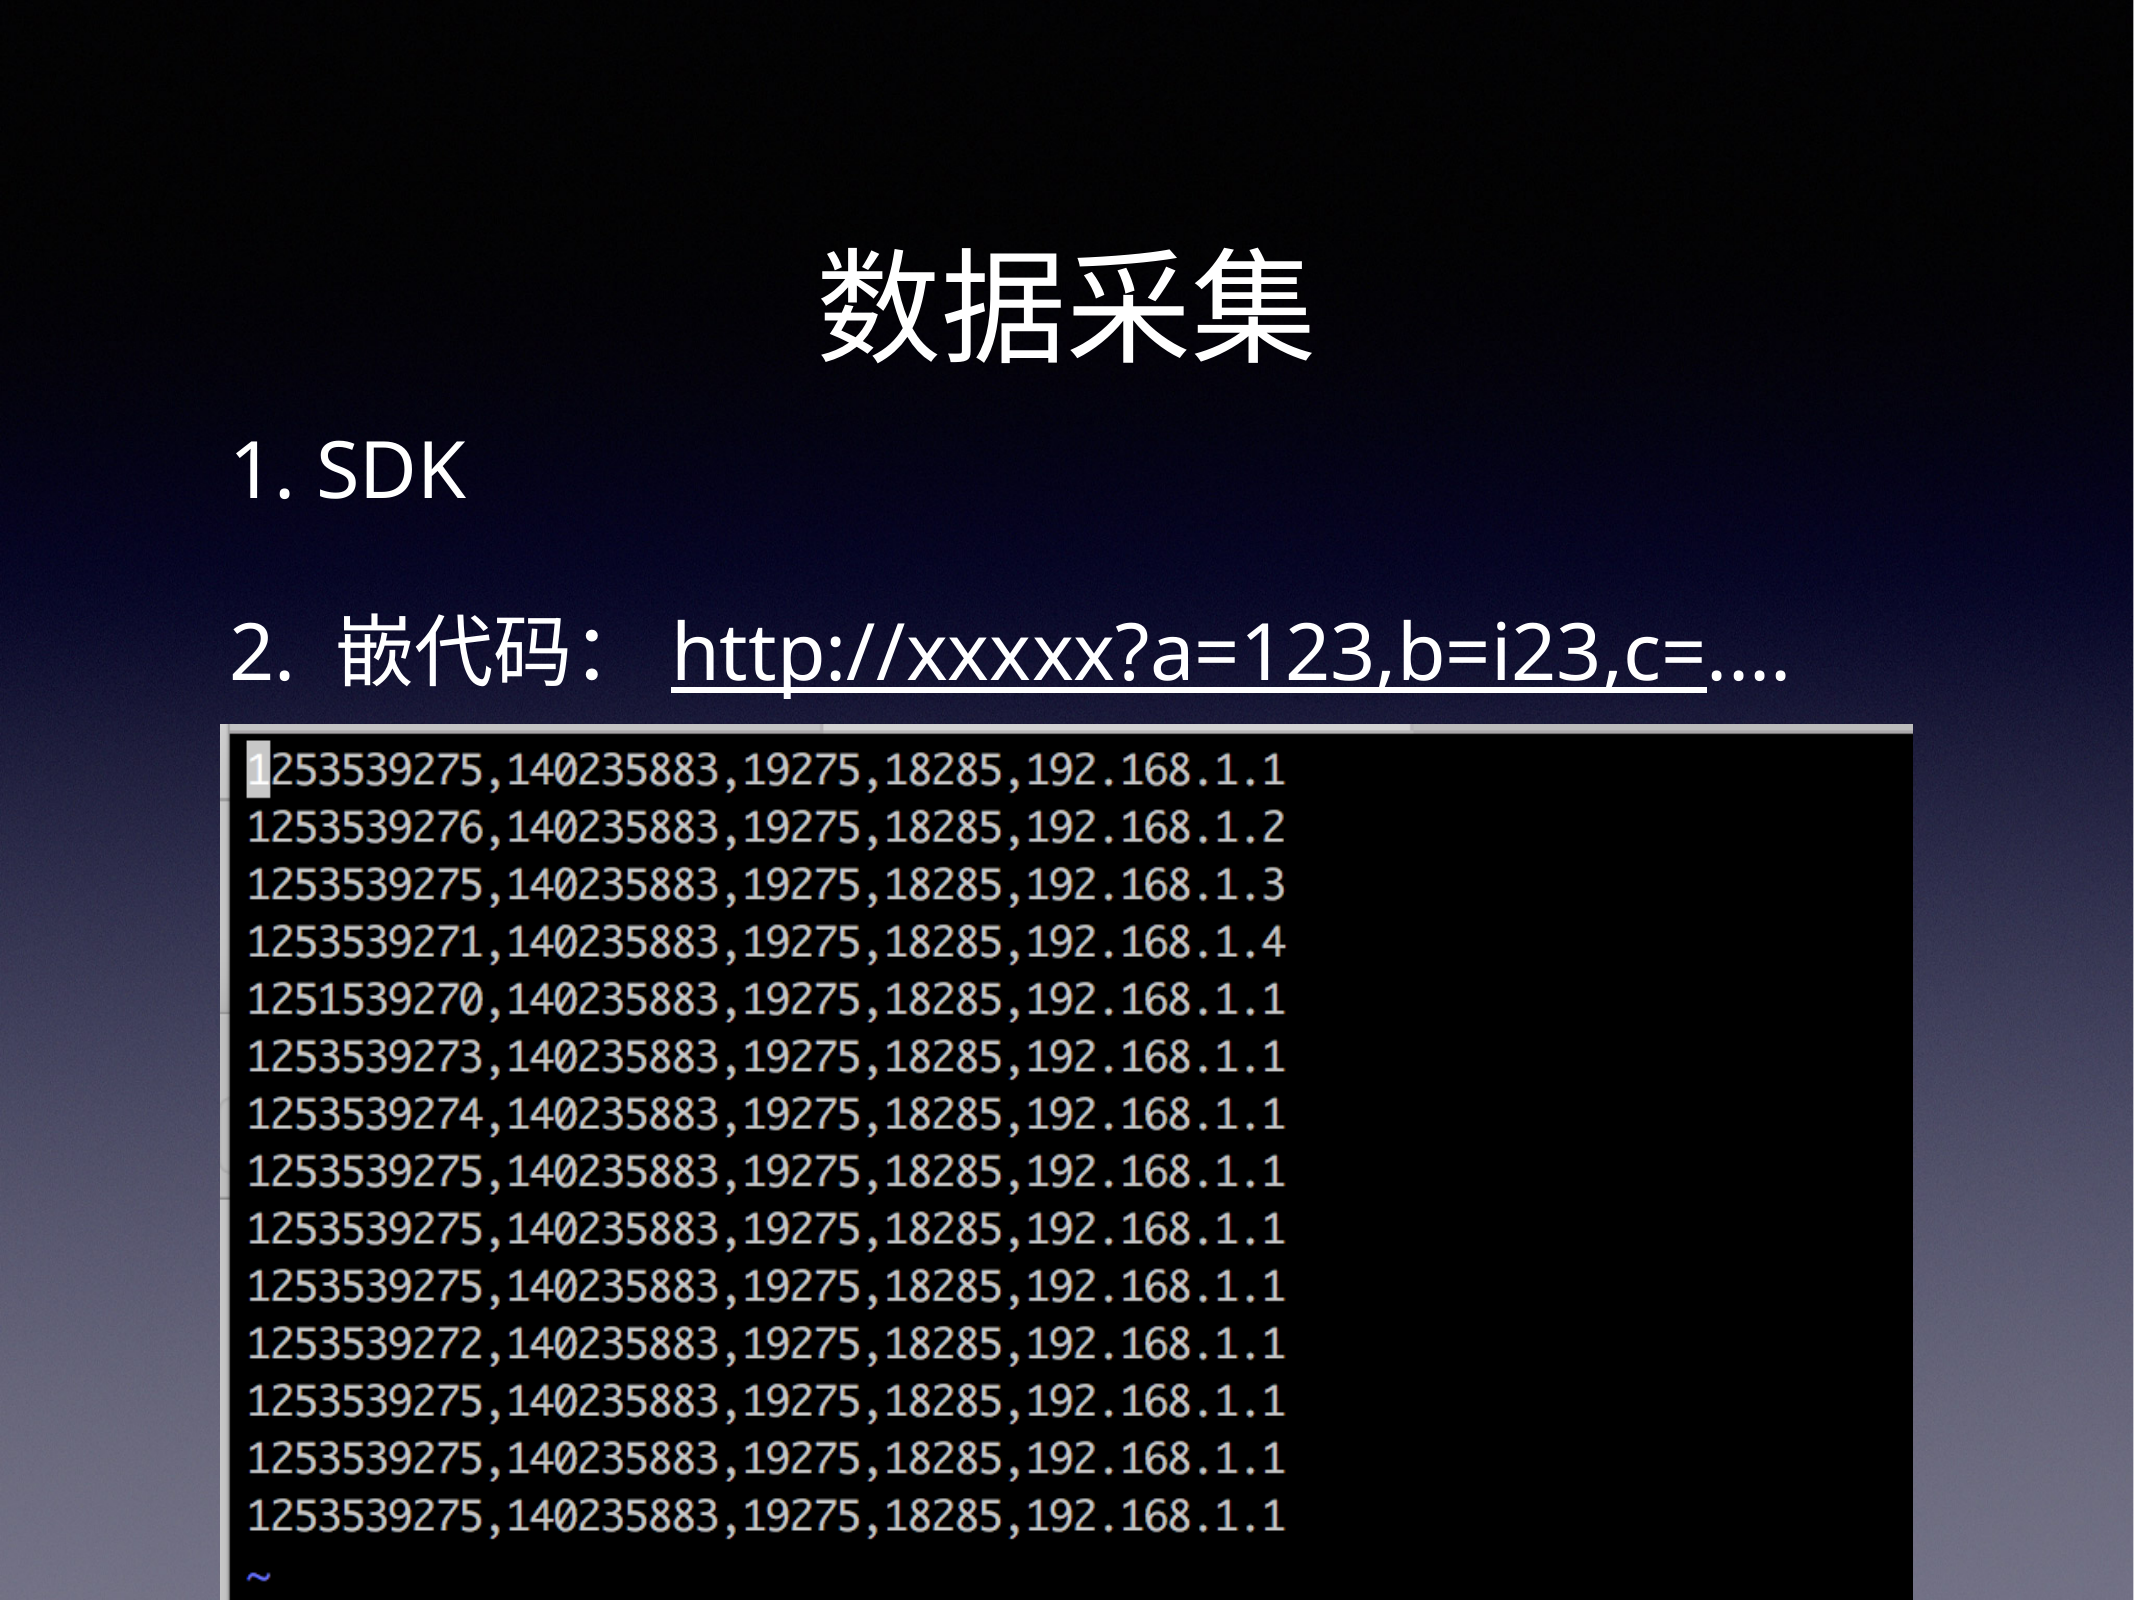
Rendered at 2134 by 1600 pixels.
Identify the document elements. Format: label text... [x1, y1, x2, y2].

title 数据采集 [155, 128, 1978, 478]
list 1. SDK 2. 嵌代码：http://xxxxx?a=123,b=i23,c=.... [220, 159, 2043, 957]
picture [0, 0, 2134, 1600]
